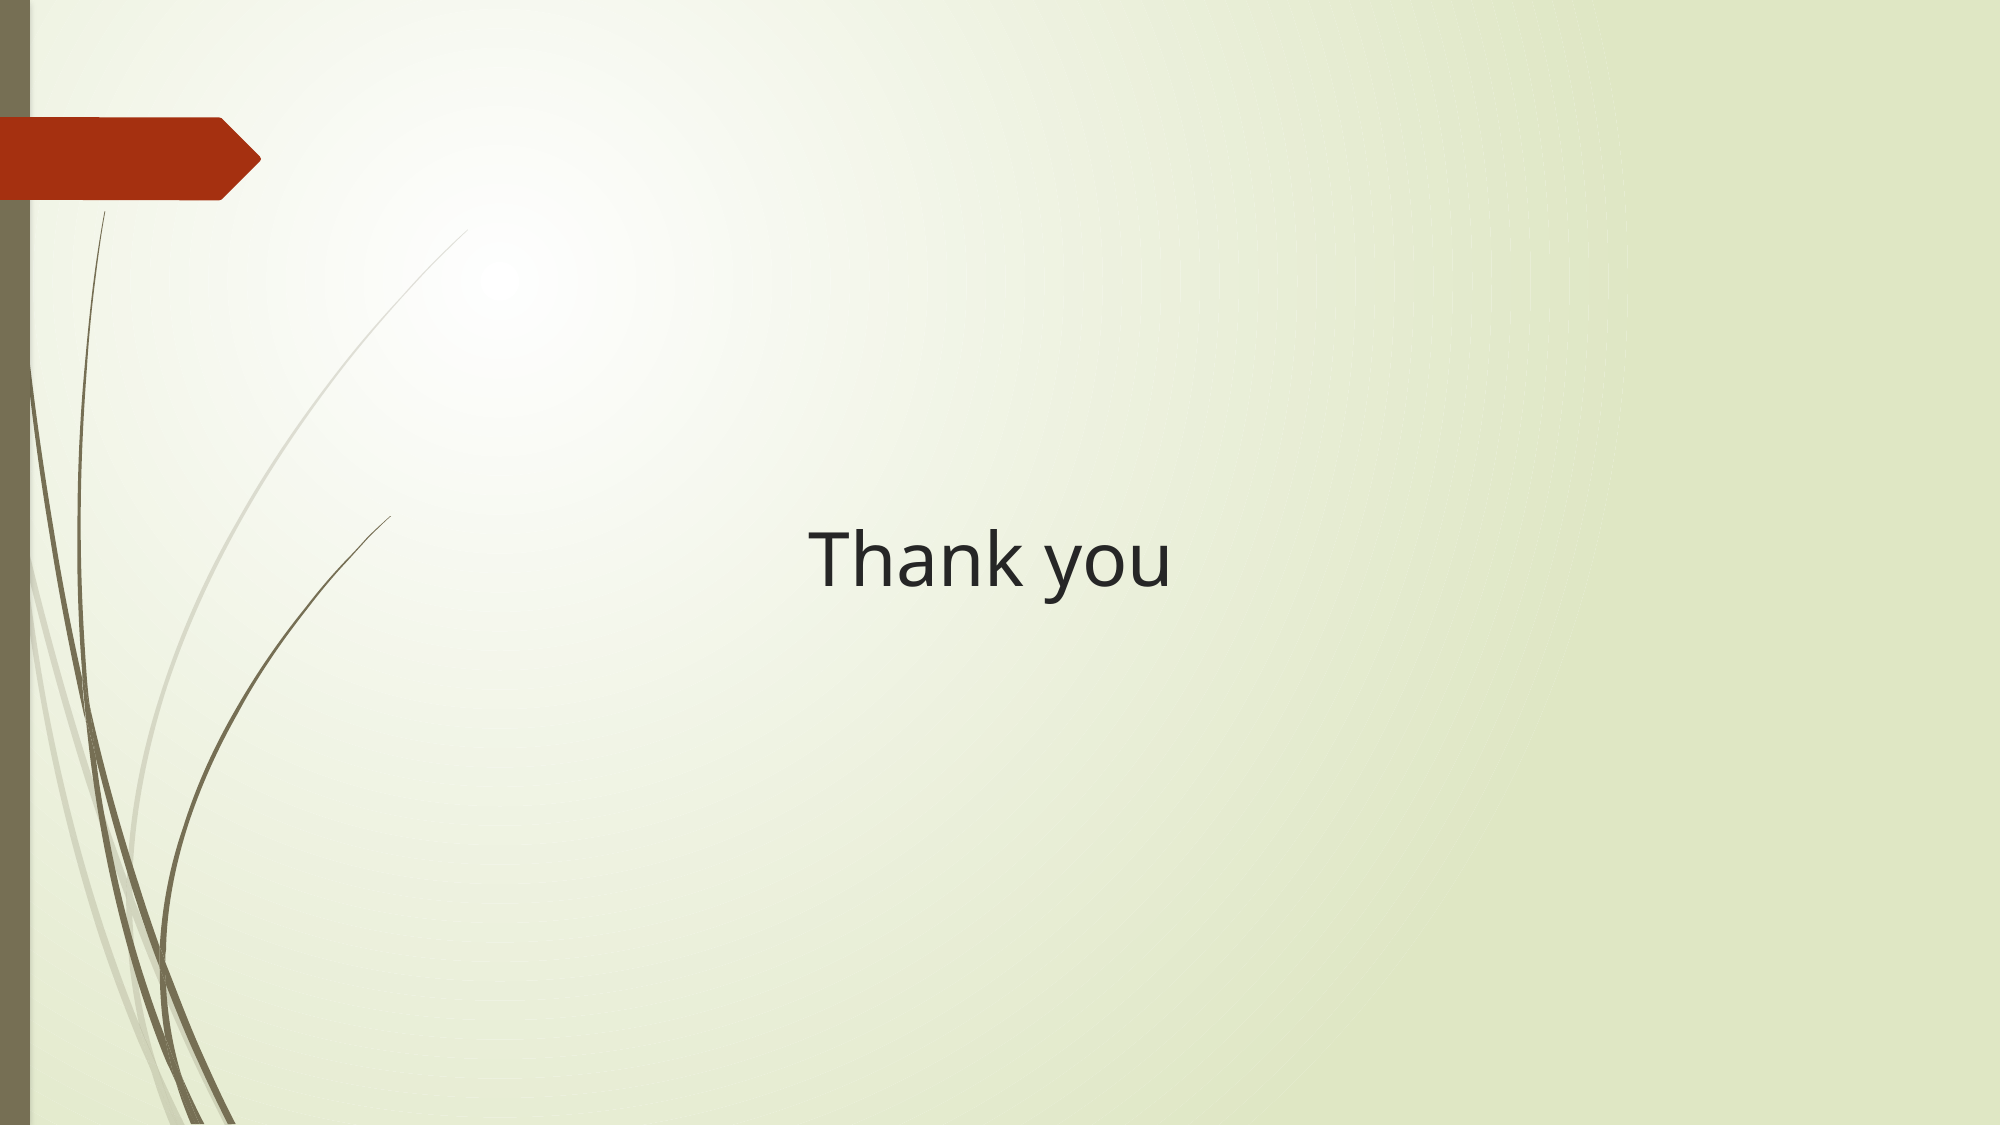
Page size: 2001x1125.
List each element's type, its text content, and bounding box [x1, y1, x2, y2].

title Thank you [793, 504, 1507, 715]
